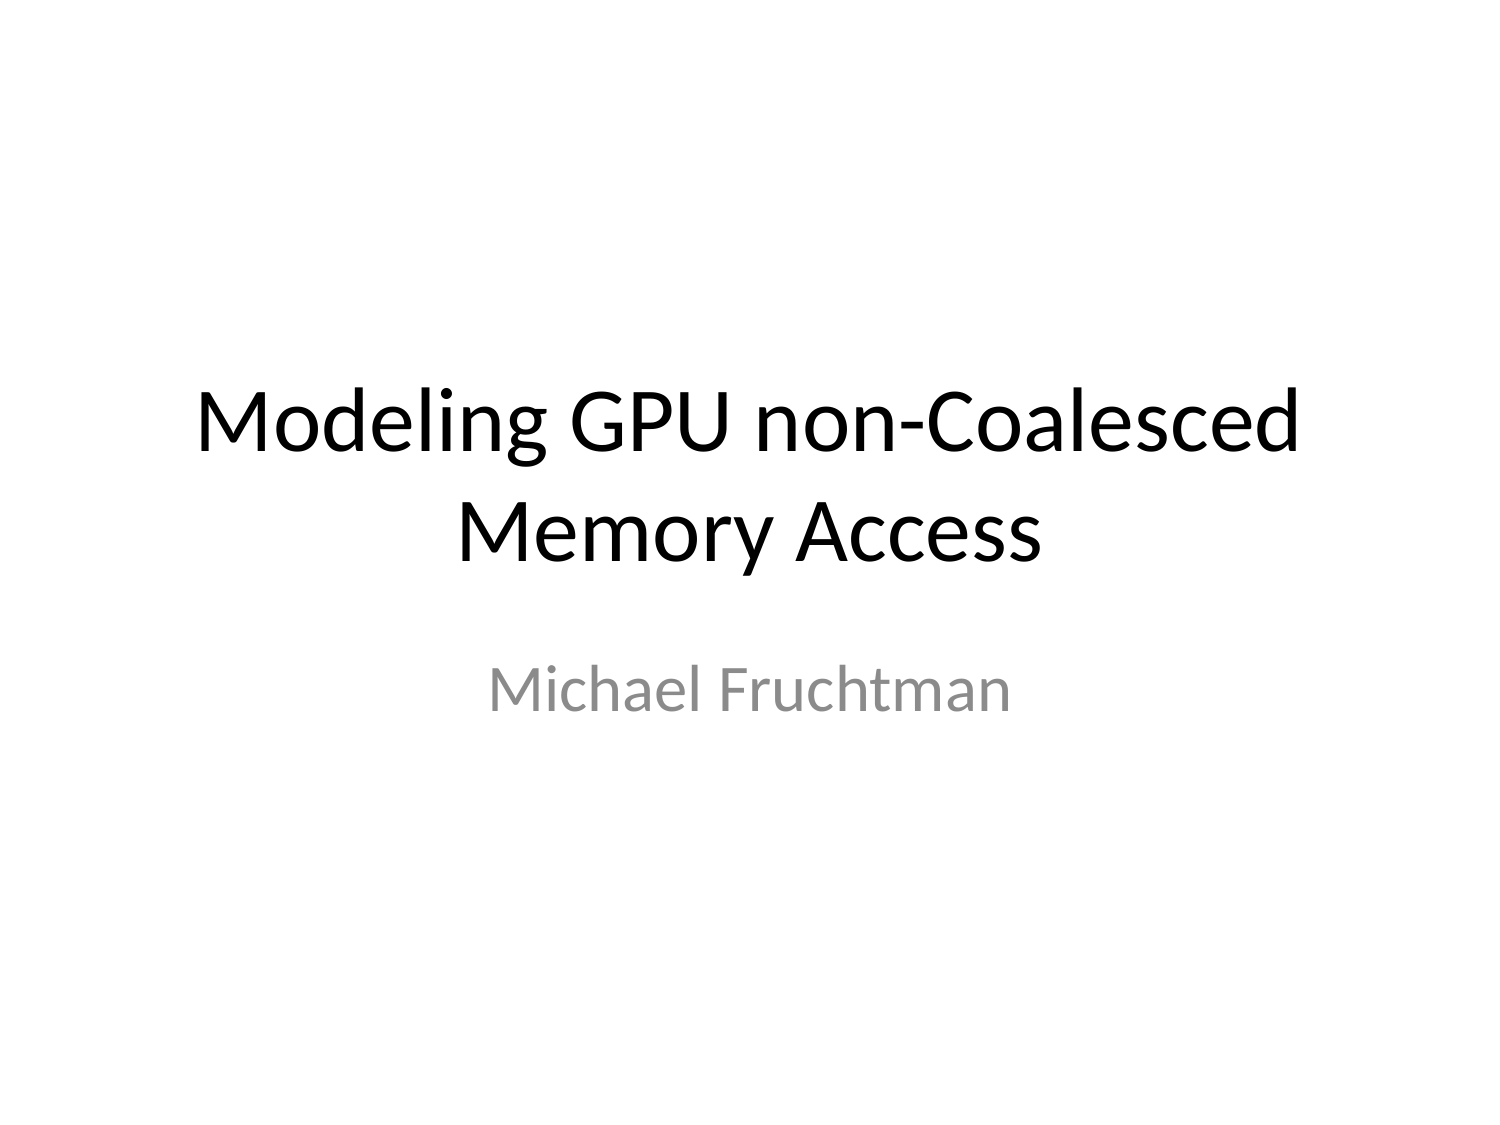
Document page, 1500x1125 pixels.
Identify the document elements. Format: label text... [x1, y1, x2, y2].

title Modeling GPU non-Coalesced Memory Access [112, 349, 1388, 591]
subtitle Michael Fruchtman [225, 637, 1275, 925]
